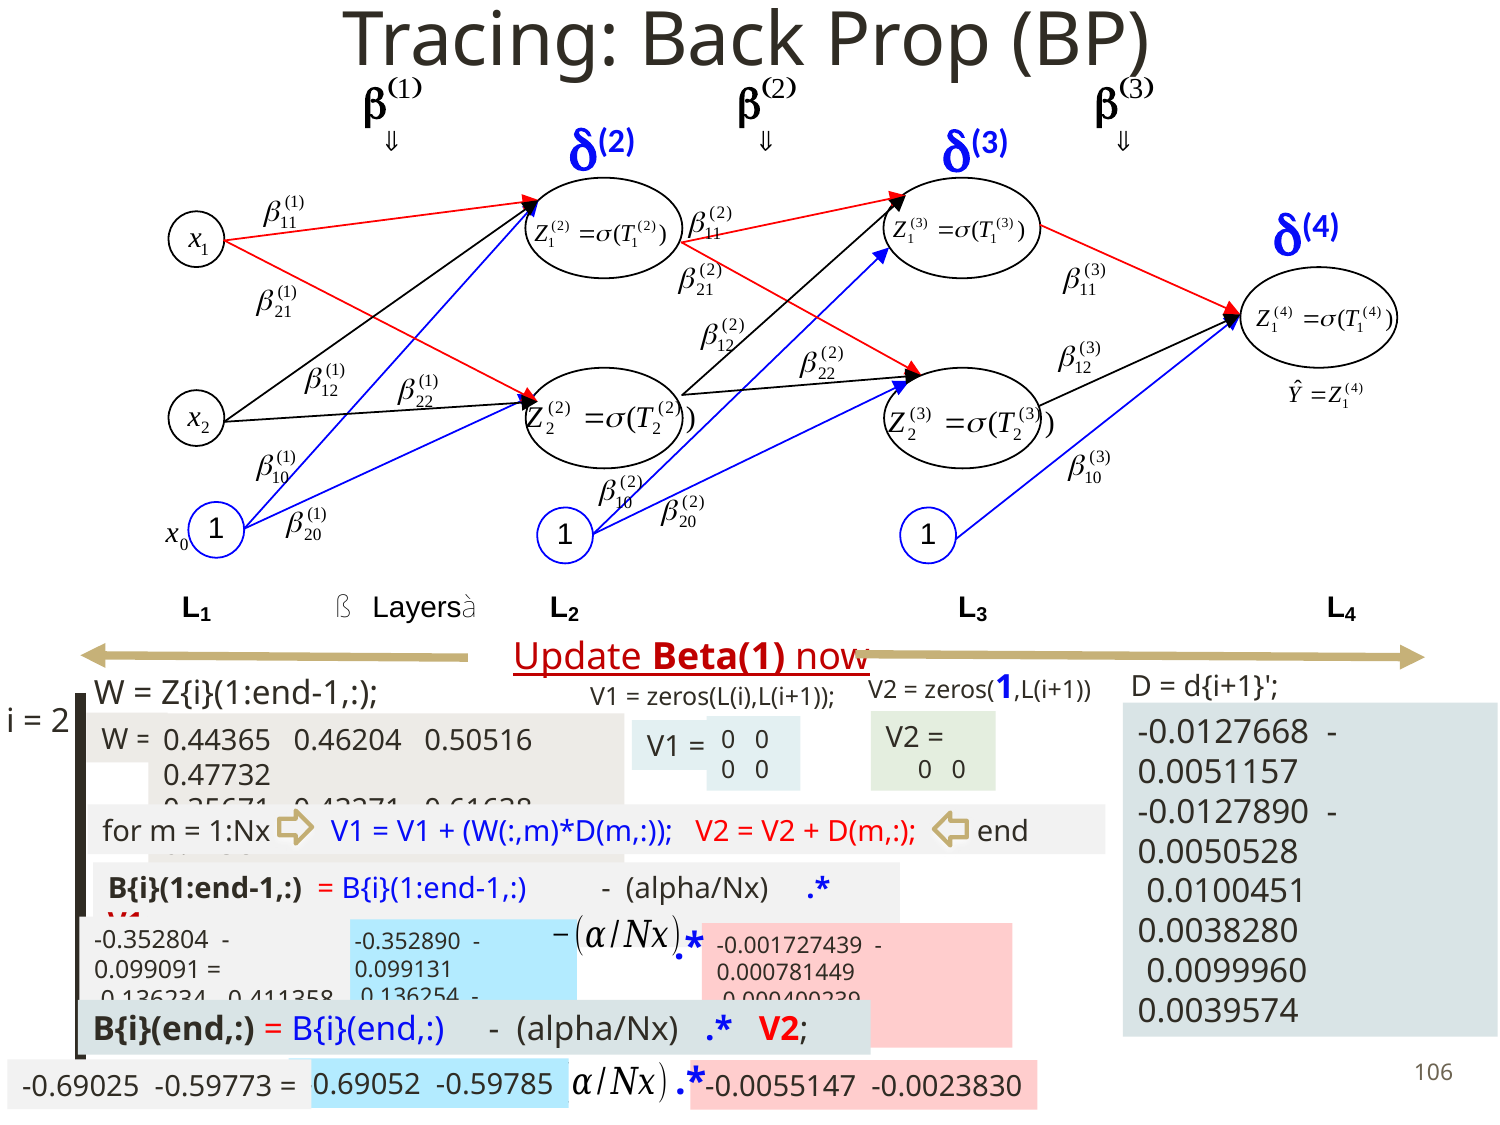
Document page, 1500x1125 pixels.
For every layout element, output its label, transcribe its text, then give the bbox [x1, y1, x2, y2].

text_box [17, 1048, 1023, 1113]
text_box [85, 802, 1107, 852]
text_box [78, 691, 83, 716]
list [155, 63, 1403, 632]
text_box D = d{i+1}'; [1115, 667, 1294, 710]
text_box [78, 802, 83, 910]
text_box B{i}(1:end-1,:) = B{i}(1:end-1,:) - (alpha/Nx) .* V1; [93, 862, 900, 910]
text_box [78, 653, 470, 660]
text_box V1 = zeros(L(i),L(i+1)); [575, 673, 851, 719]
slide_number 106 [1118, 1042, 1469, 1103]
title Tracing: Back Prop (BP) [24, 23, 1469, 88]
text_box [78, 1003, 83, 1047]
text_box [83, 711, 627, 801]
text_box W = Z{i}(1:end-1,:); [78, 667, 394, 710]
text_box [77, 910, 1014, 996]
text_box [853, 652, 1427, 659]
text_box -0.0127668 -0.0051157 -0.0127890 -0.0050528 0.0100451 0.0038280 0.0099960 0.0039574 [1122, 702, 1498, 1037]
text_box Update Beta(1) now [498, 641, 974, 685]
text_box i = 2 [0, 691, 78, 747]
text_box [628, 714, 802, 794]
text_box B{i}(end,:) = B{i}(end,:) - (alpha/Nx) .* V2; [86, 1004, 871, 1047]
text_box V2 = zeros(1,L(i+1)) [853, 665, 1107, 713]
text_box V2 = 0 0 [870, 711, 996, 791]
